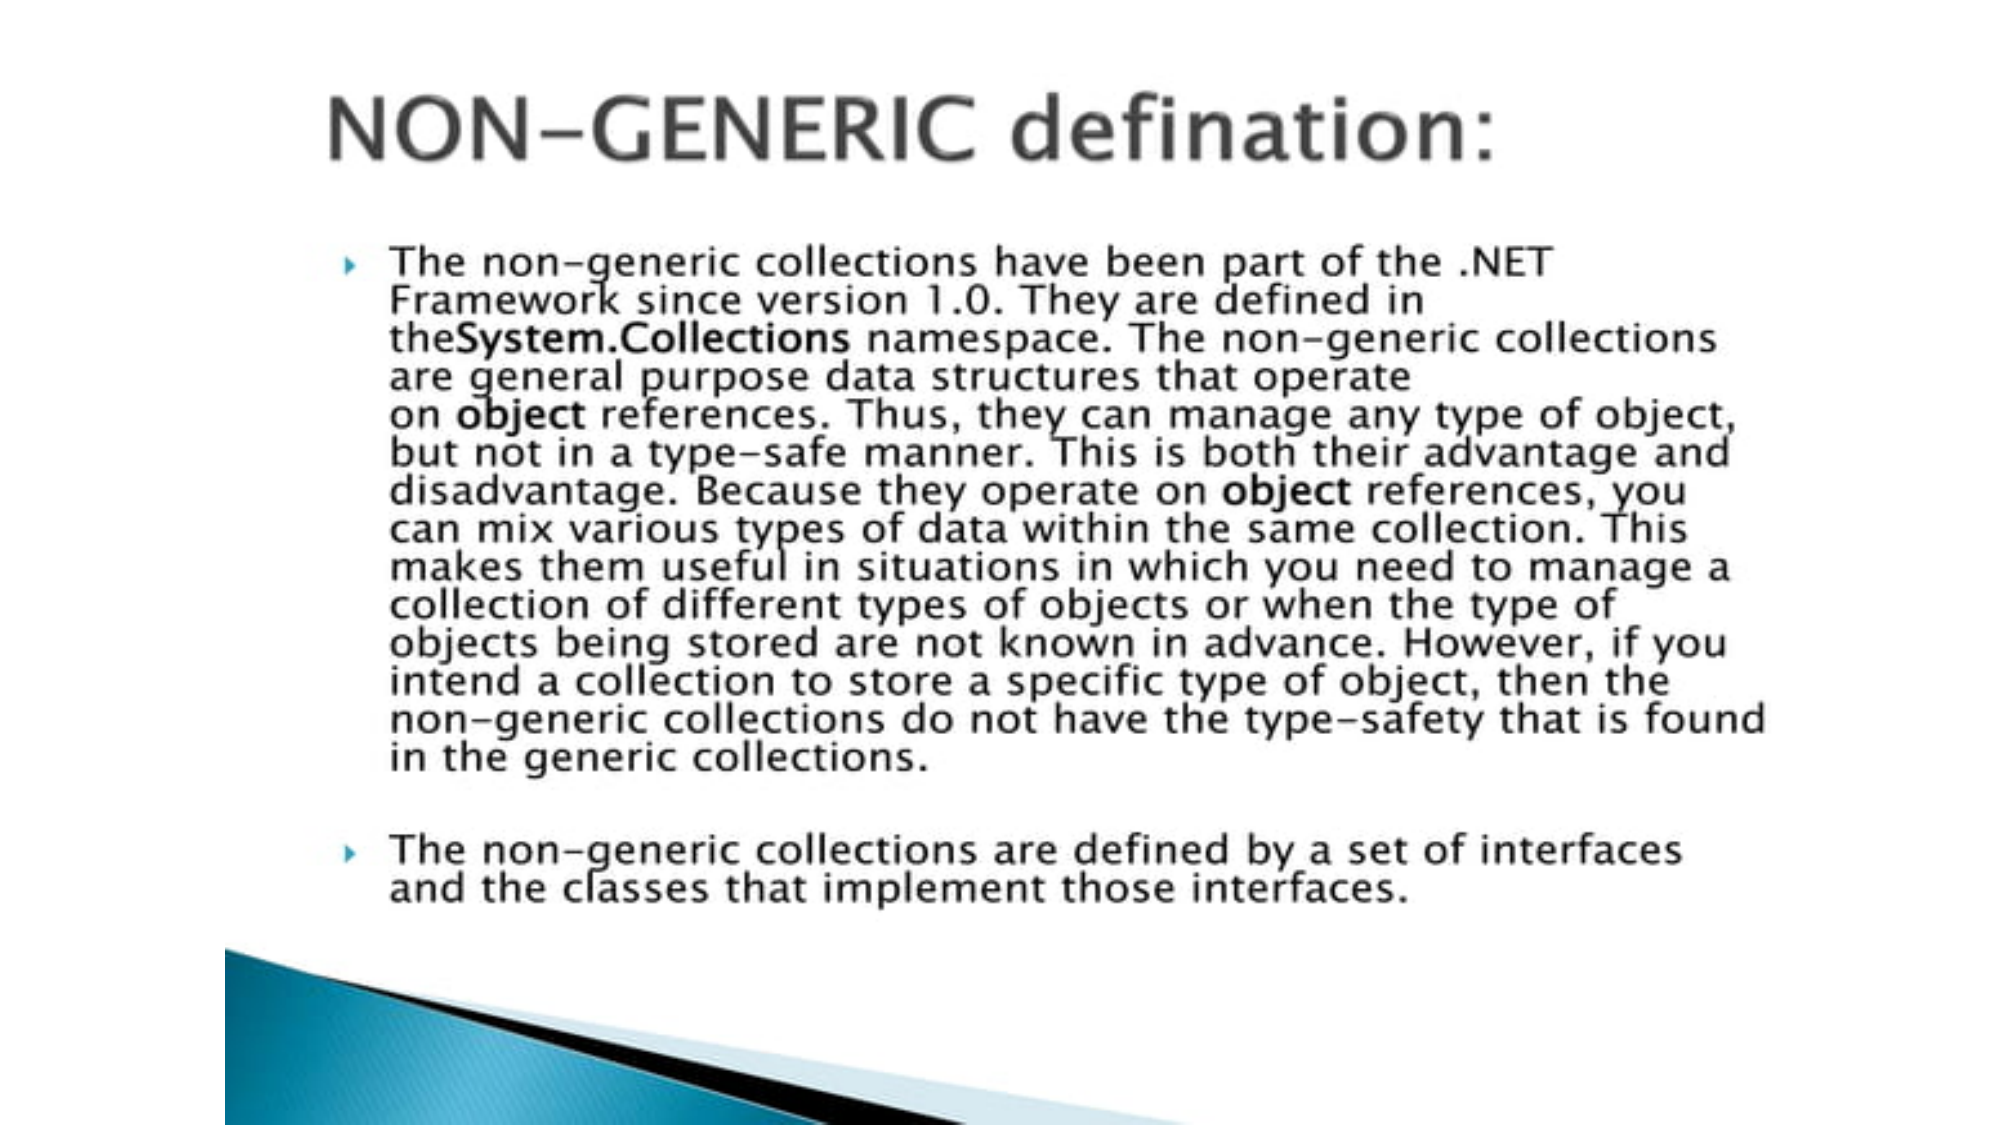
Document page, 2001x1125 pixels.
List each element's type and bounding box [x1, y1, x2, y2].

list [225, 0, 1869, 1125]
